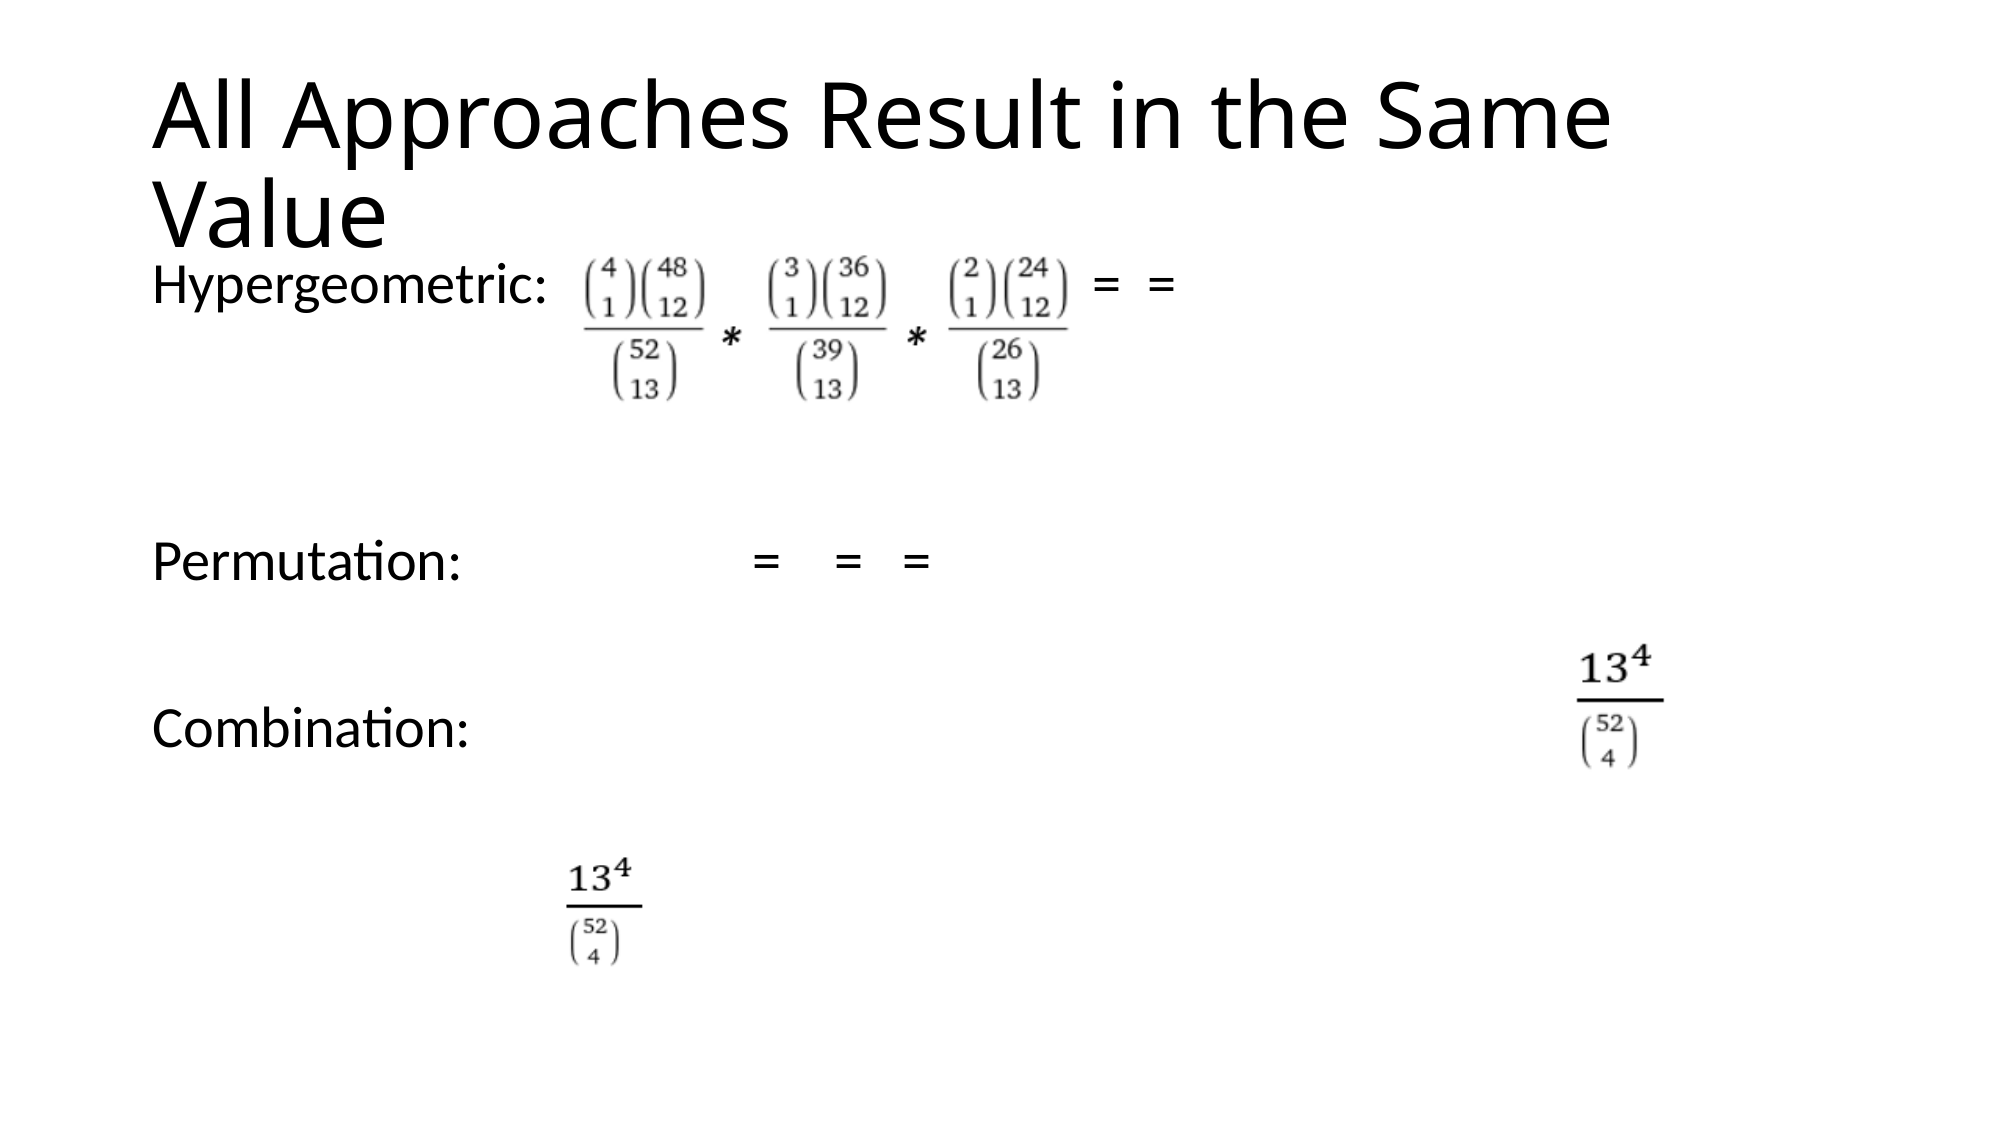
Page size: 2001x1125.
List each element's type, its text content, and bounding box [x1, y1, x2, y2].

picture [562, 853, 652, 979]
picture [1572, 639, 1675, 784]
title All Approaches Result in the Same Value [137, 59, 1863, 278]
picture [562, 251, 1085, 415]
